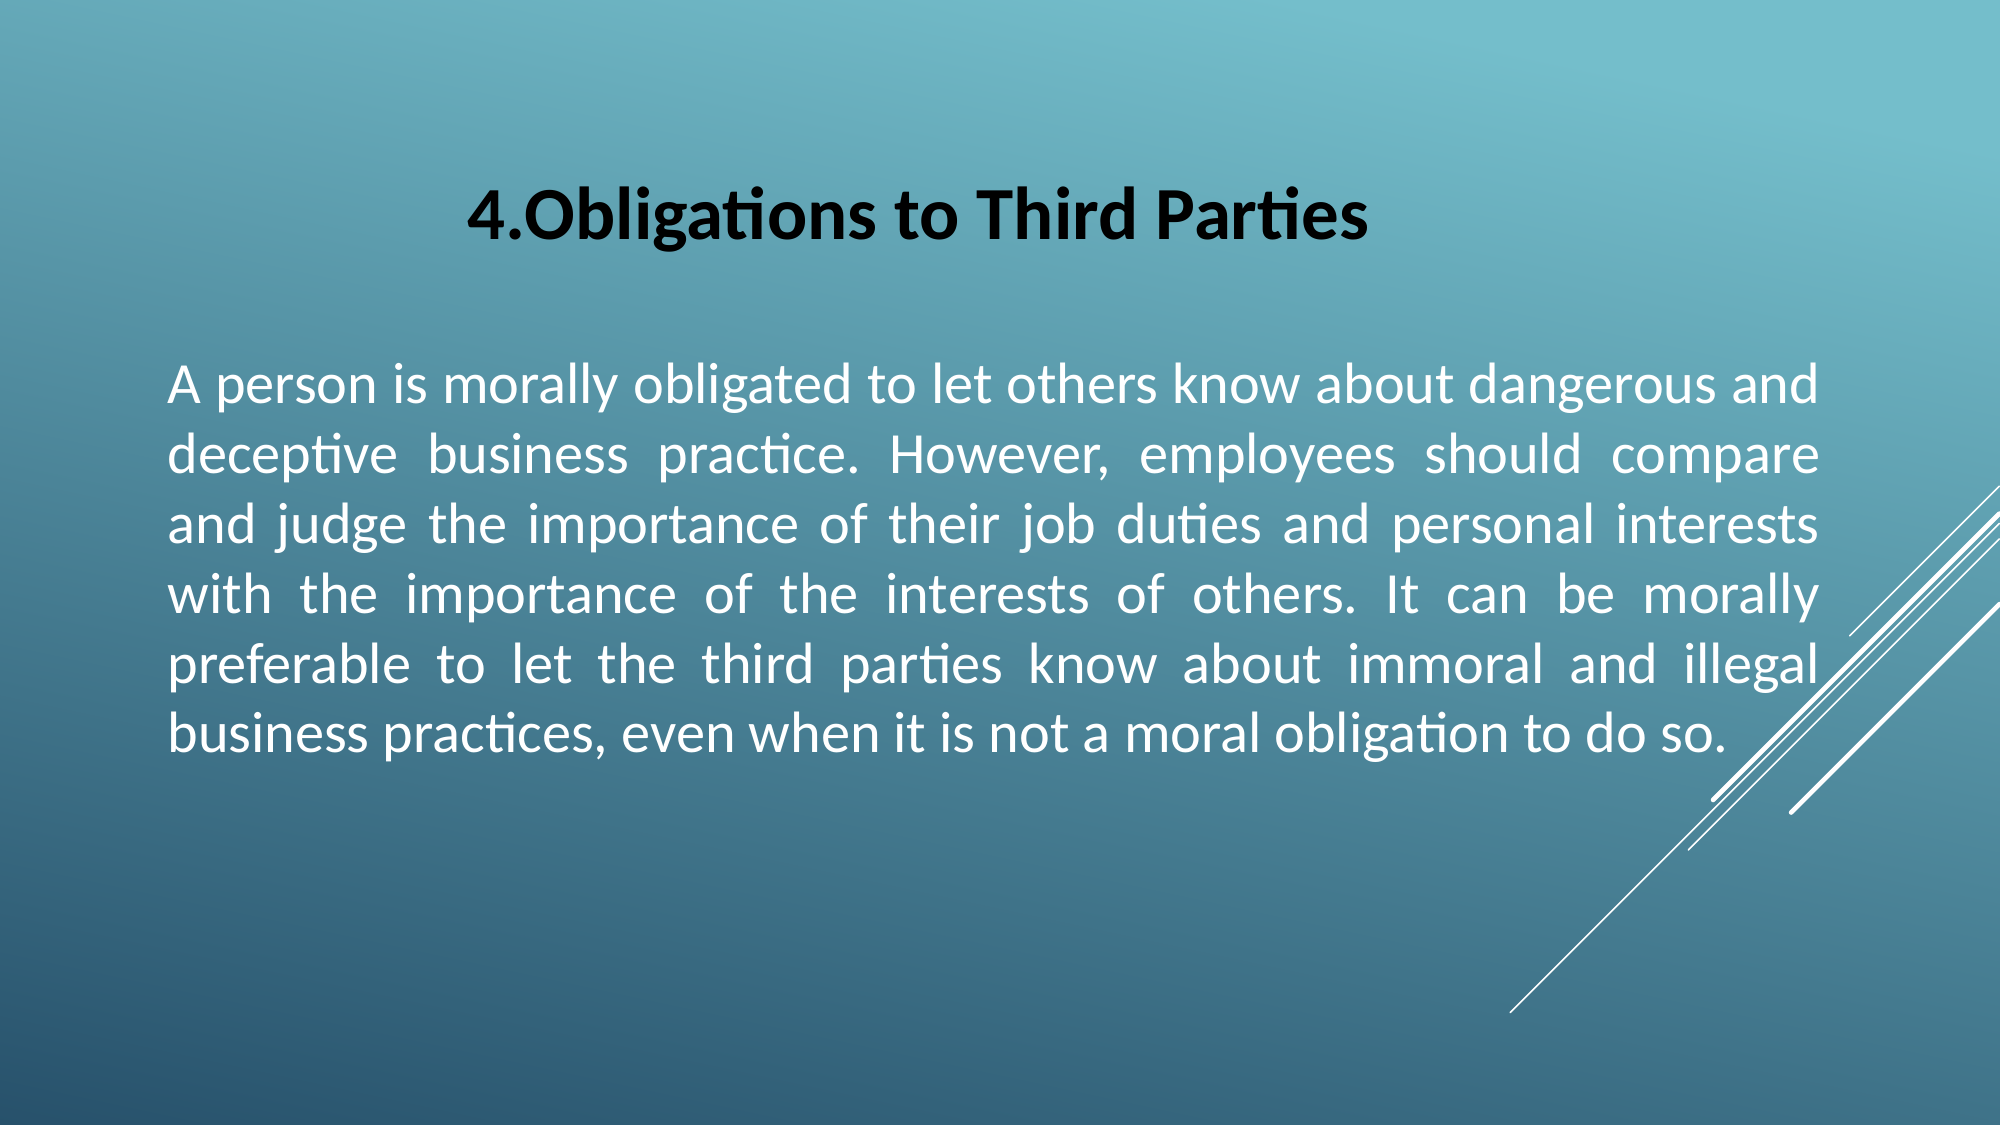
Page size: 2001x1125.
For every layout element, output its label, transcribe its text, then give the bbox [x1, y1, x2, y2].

text_box 4.Obligations to Third Parties A person is morally obligated to let others know about dangerous and deceptive business practice. However, employees should compare and judge the importance of their job duties and personal interests with the importance of the interests of others. It can be morally preferable to let the third parties know about immoral and illegal business practices, even when it is not a moral obligation to do so. [152, 157, 1836, 772]
